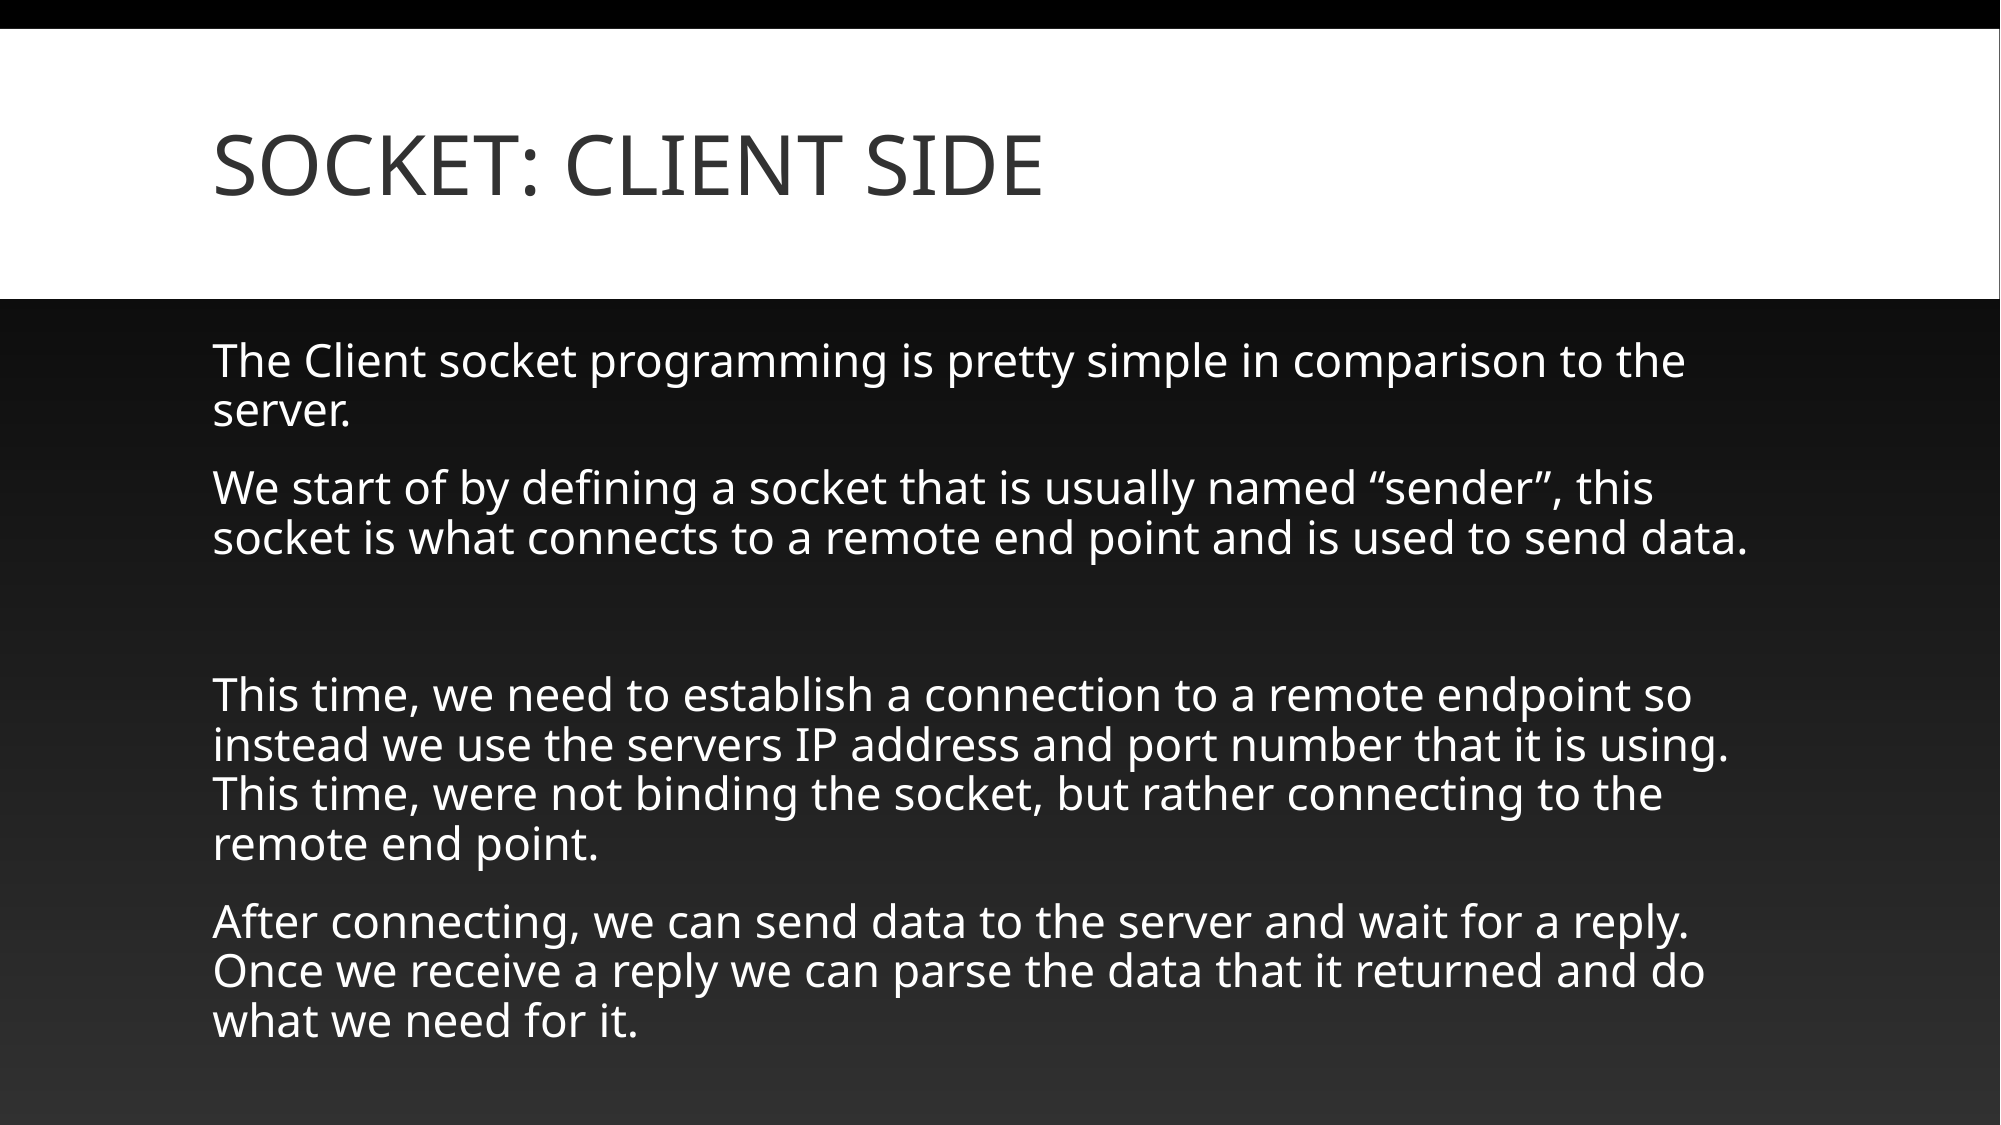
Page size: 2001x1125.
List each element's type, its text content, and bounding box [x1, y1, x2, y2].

list The Client socket programming is pretty simple in comparison to the server. We start of by defining a socket that is usually named “sender”, this socket is what connects to a remote end point and is used to send data. This time, we need to establish a connection to a remote endpoint so instead we use the servers IP address and port number that it is using. This time, were not binding the socket, but rather connecting to the remote end point. After connecting, we can send data to the server and wait for a reply. Once we receive a reply we can parse the data that it returned and do what we need for it. [197, 329, 1803, 1020]
title Socket: Client Side [197, 46, 1803, 295]
